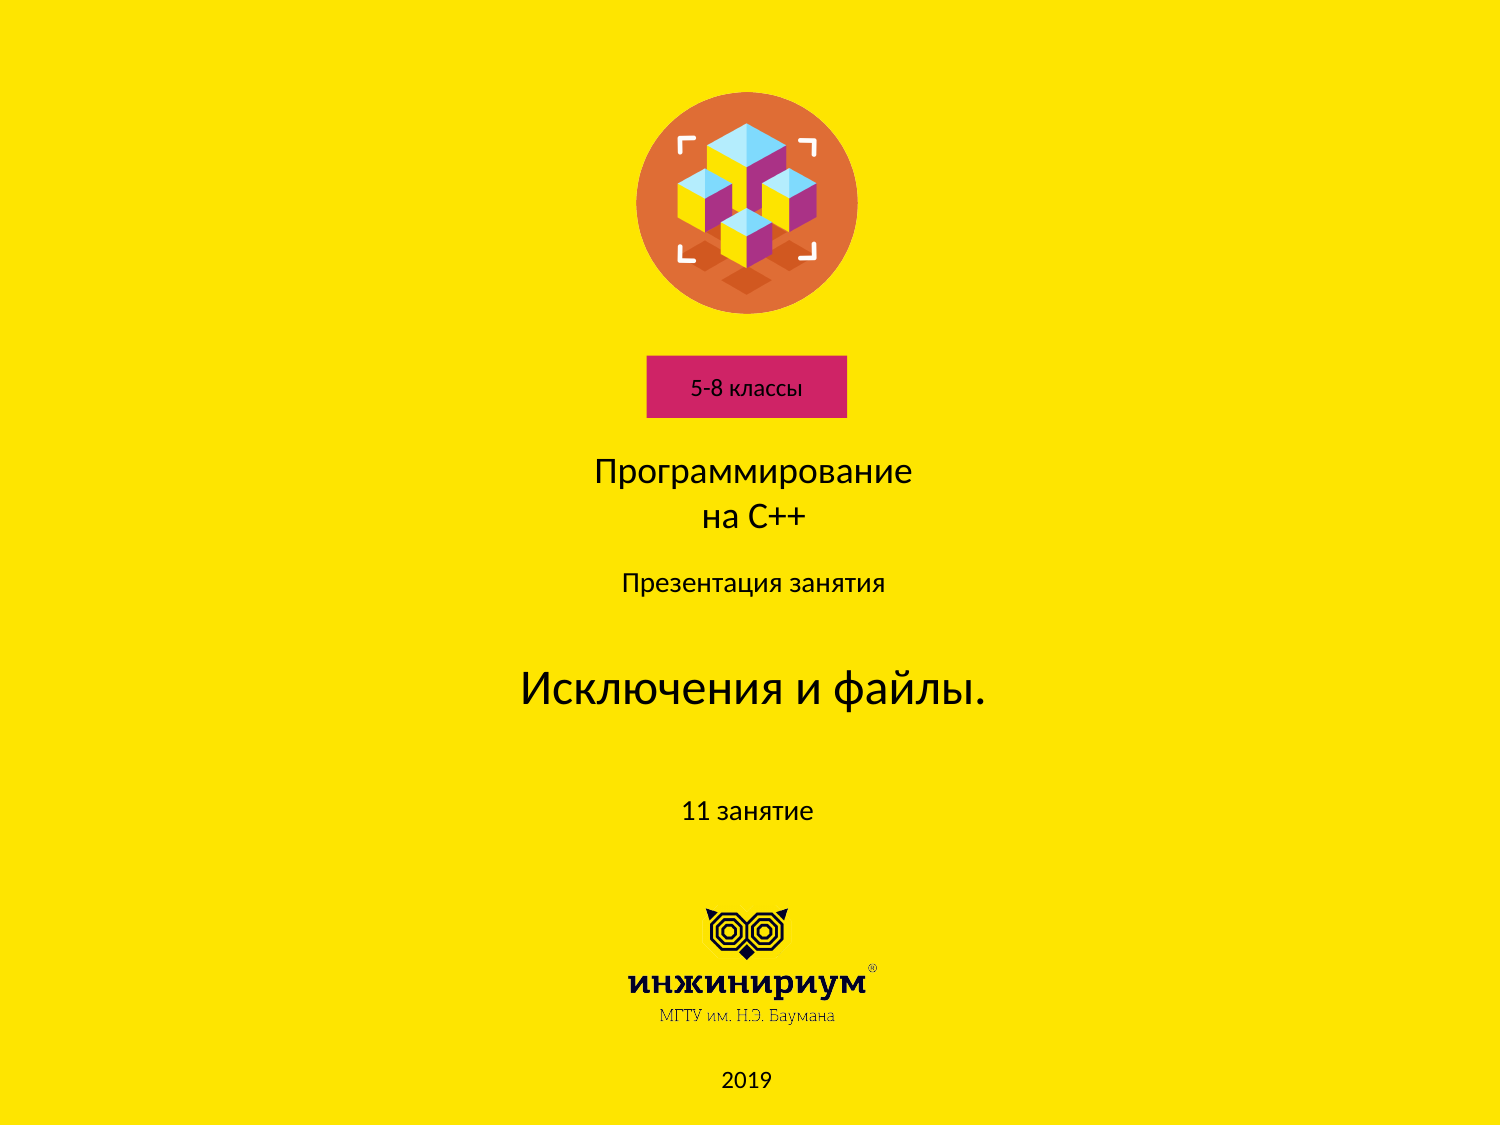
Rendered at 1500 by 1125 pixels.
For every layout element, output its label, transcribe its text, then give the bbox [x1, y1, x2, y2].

picture [627, 905, 877, 1025]
text_box 11 занятие [556, 783, 939, 834]
text_box Презентация занятия [540, 556, 967, 607]
text_box 2019 [646, 1058, 848, 1099]
text_box Исключения и файлы. [160, 646, 1347, 789]
text_box Программирование на C++ [562, 438, 945, 544]
text_box 5-8 классы [646, 355, 848, 418]
picture [636, 92, 858, 314]
